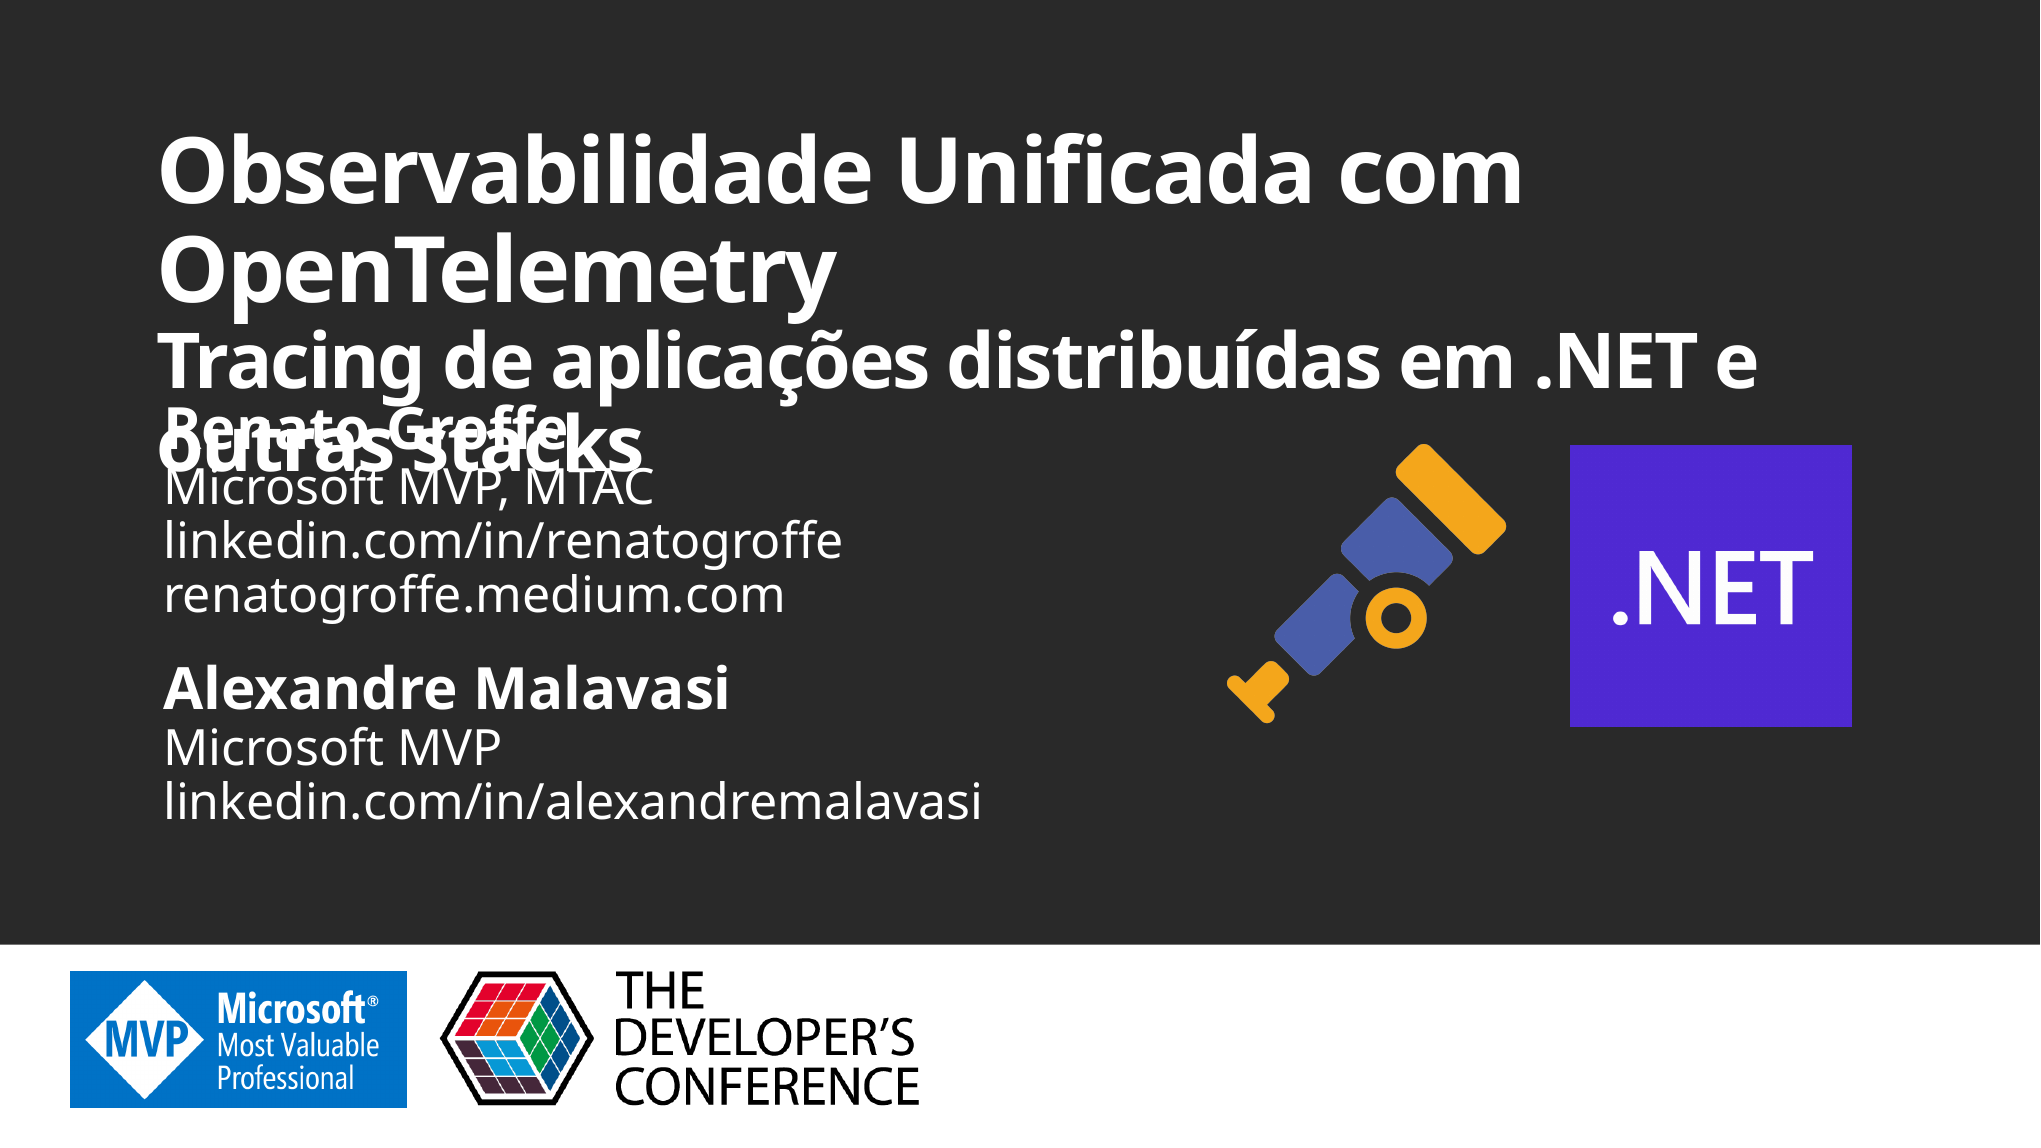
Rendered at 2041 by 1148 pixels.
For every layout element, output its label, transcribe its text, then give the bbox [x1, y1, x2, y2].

picture [1225, 442, 1508, 726]
title Observabilidade Unificada com OpenTelemetry Tracing de aplicações distribuídas em .NET e outras stacks [132, 109, 1970, 487]
text_box Alexandre Malavasi Microsoft MVP linkedin.com/in/alexandremalavasi [139, 641, 1142, 949]
picture [1569, 444, 1853, 728]
picture [69, 900, 988, 1148]
list Renato Groffe Microsoft MVP, MTAC linkedin.com/in/renatogroffe renatogroffe.medium.com [139, 380, 1142, 641]
